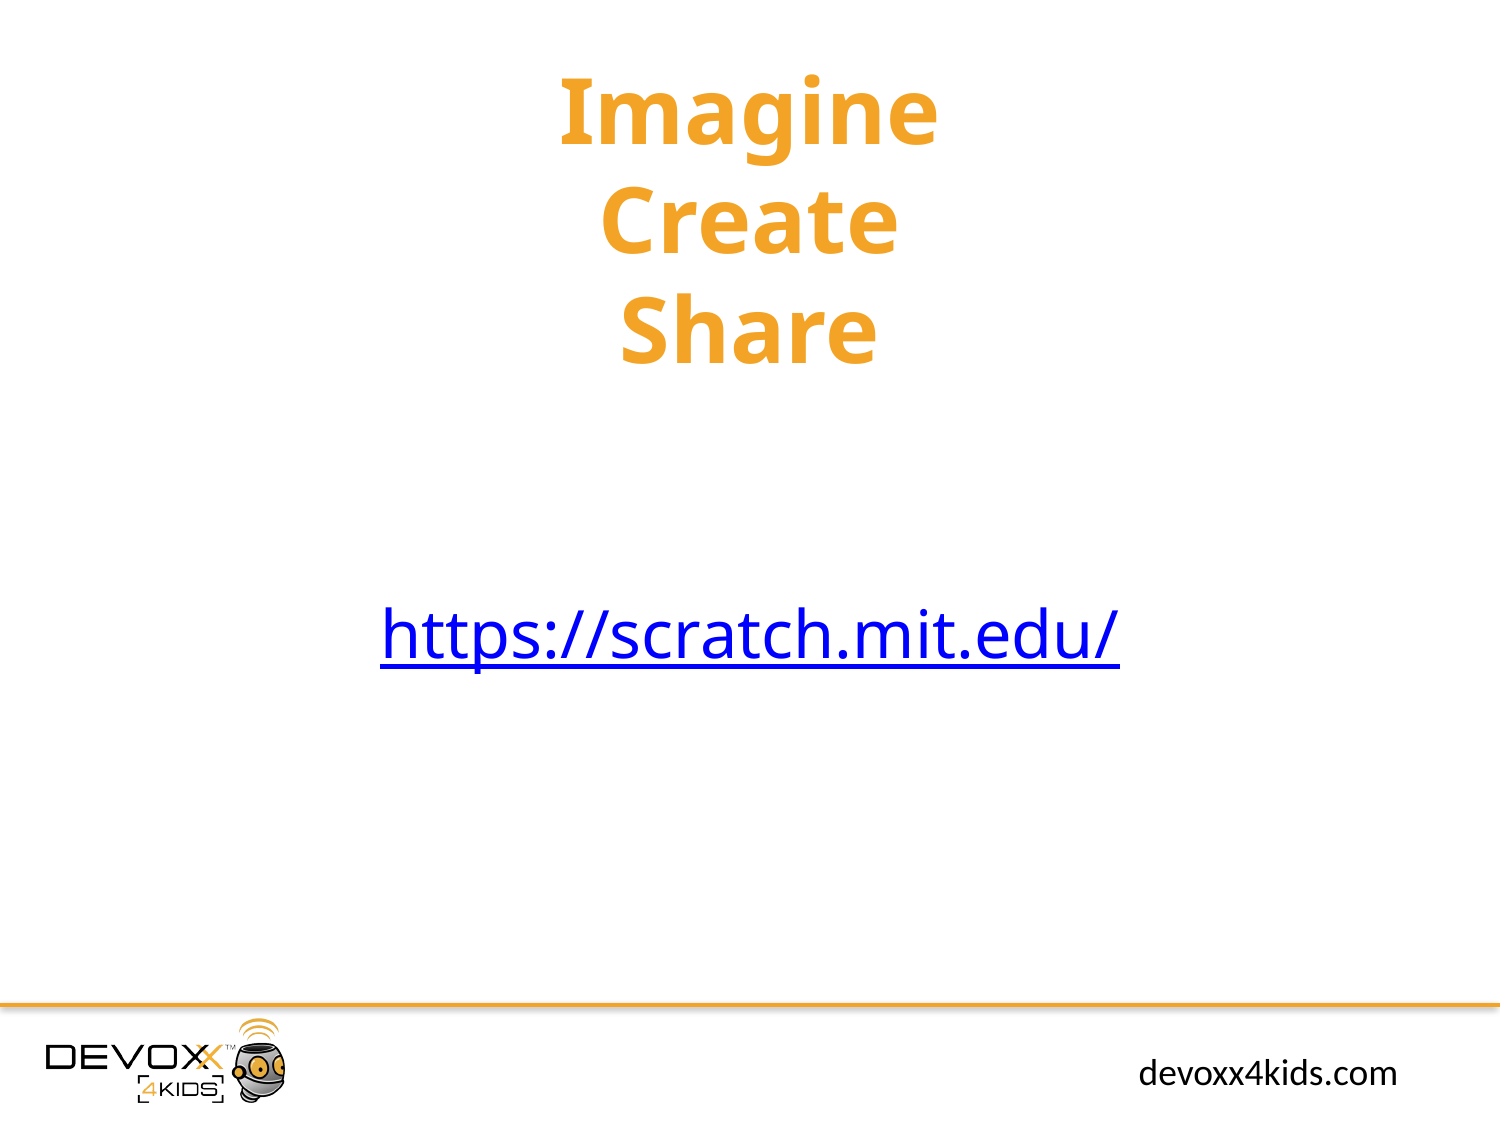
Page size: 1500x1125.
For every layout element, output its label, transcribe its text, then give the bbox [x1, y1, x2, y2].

picture [46, 1018, 285, 1103]
list https://scratch.mit.edu/ [75, 584, 1425, 1005]
title Imagine Create Share [75, 45, 1425, 233]
